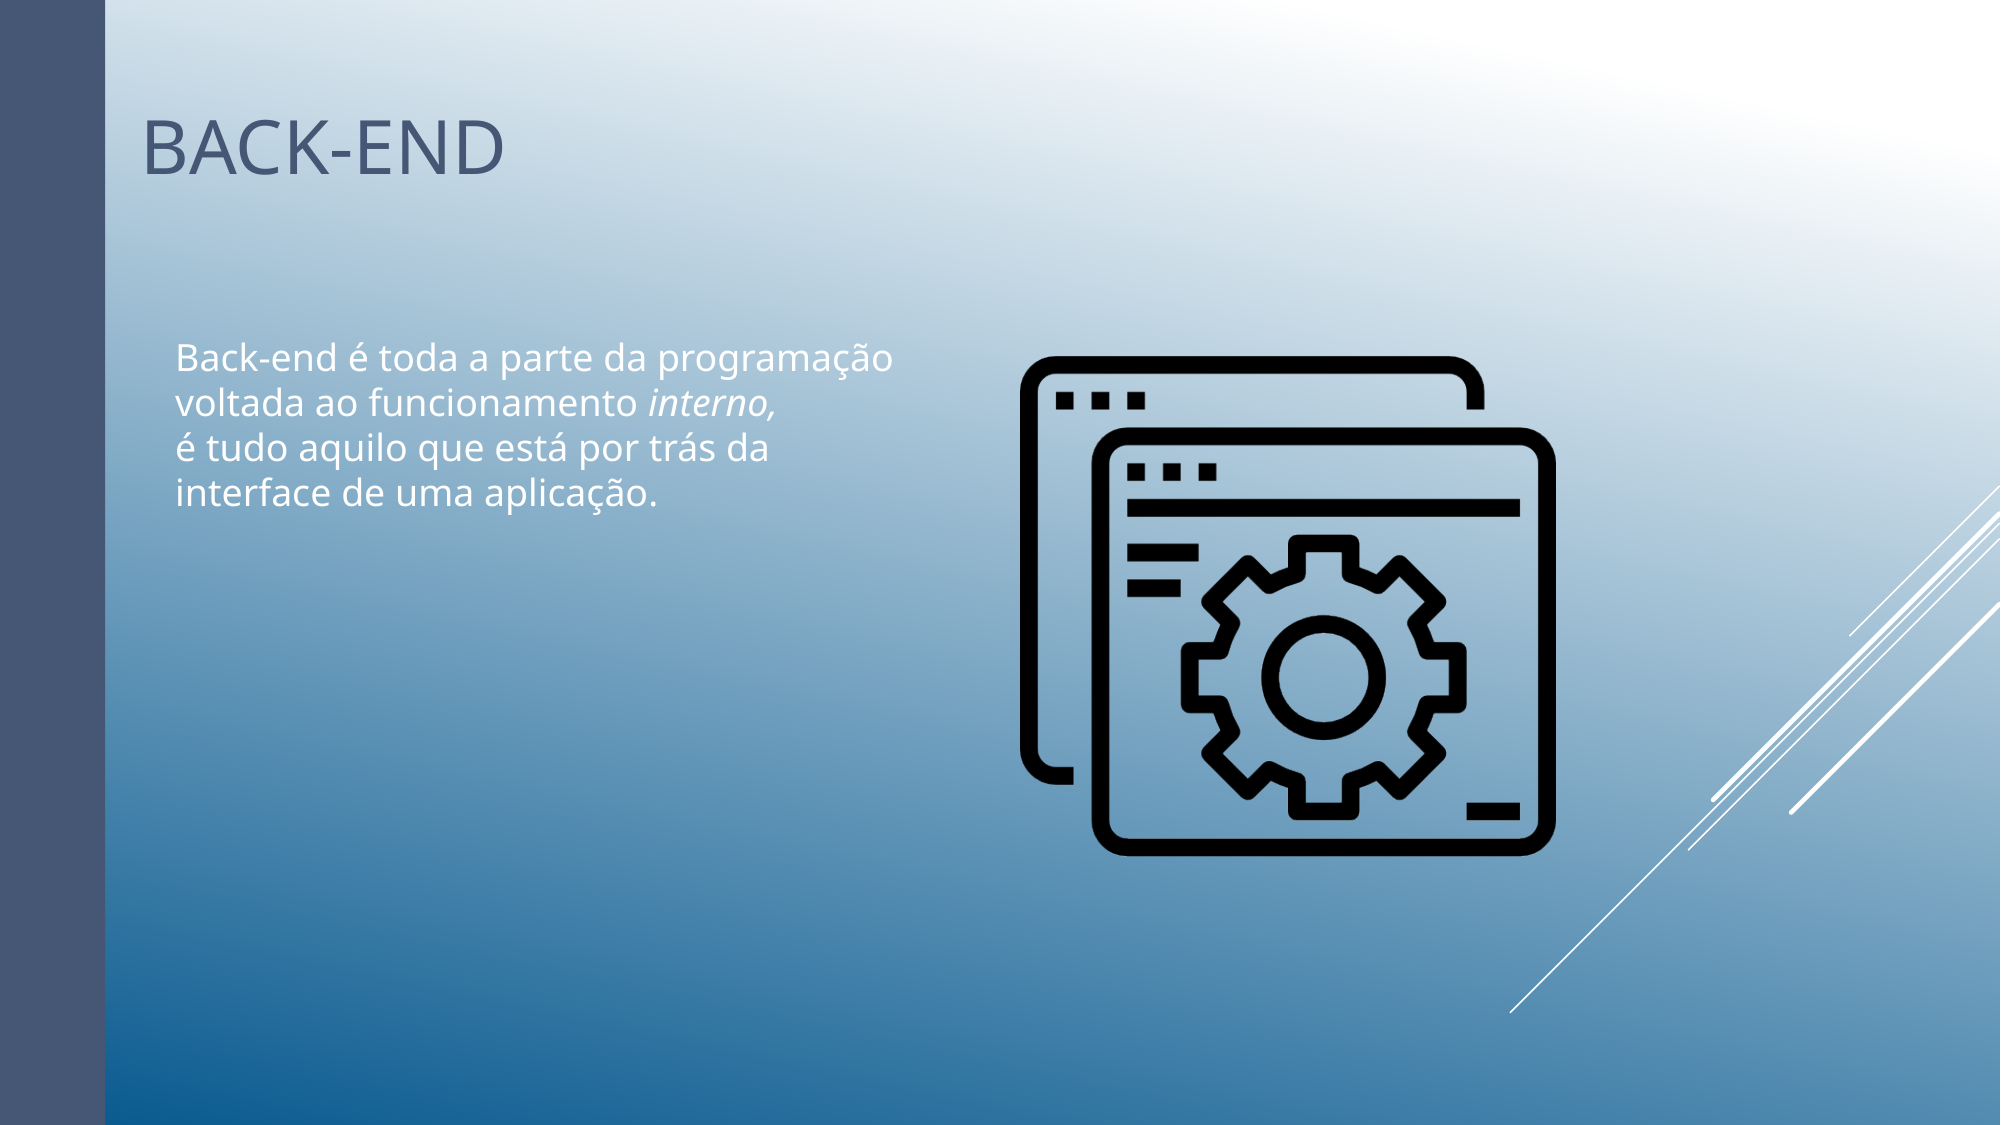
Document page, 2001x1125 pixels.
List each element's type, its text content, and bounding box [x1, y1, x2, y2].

picture [1020, 338, 1556, 874]
text_box Back-end é toda a parte da programação voltada ao funcionamento interno, é tudo aquilo que está por trás da interface de uma aplicação. [160, 326, 910, 567]
text_box BACK-END [125, 91, 523, 197]
text_box [0, 0, 106, 1125]
